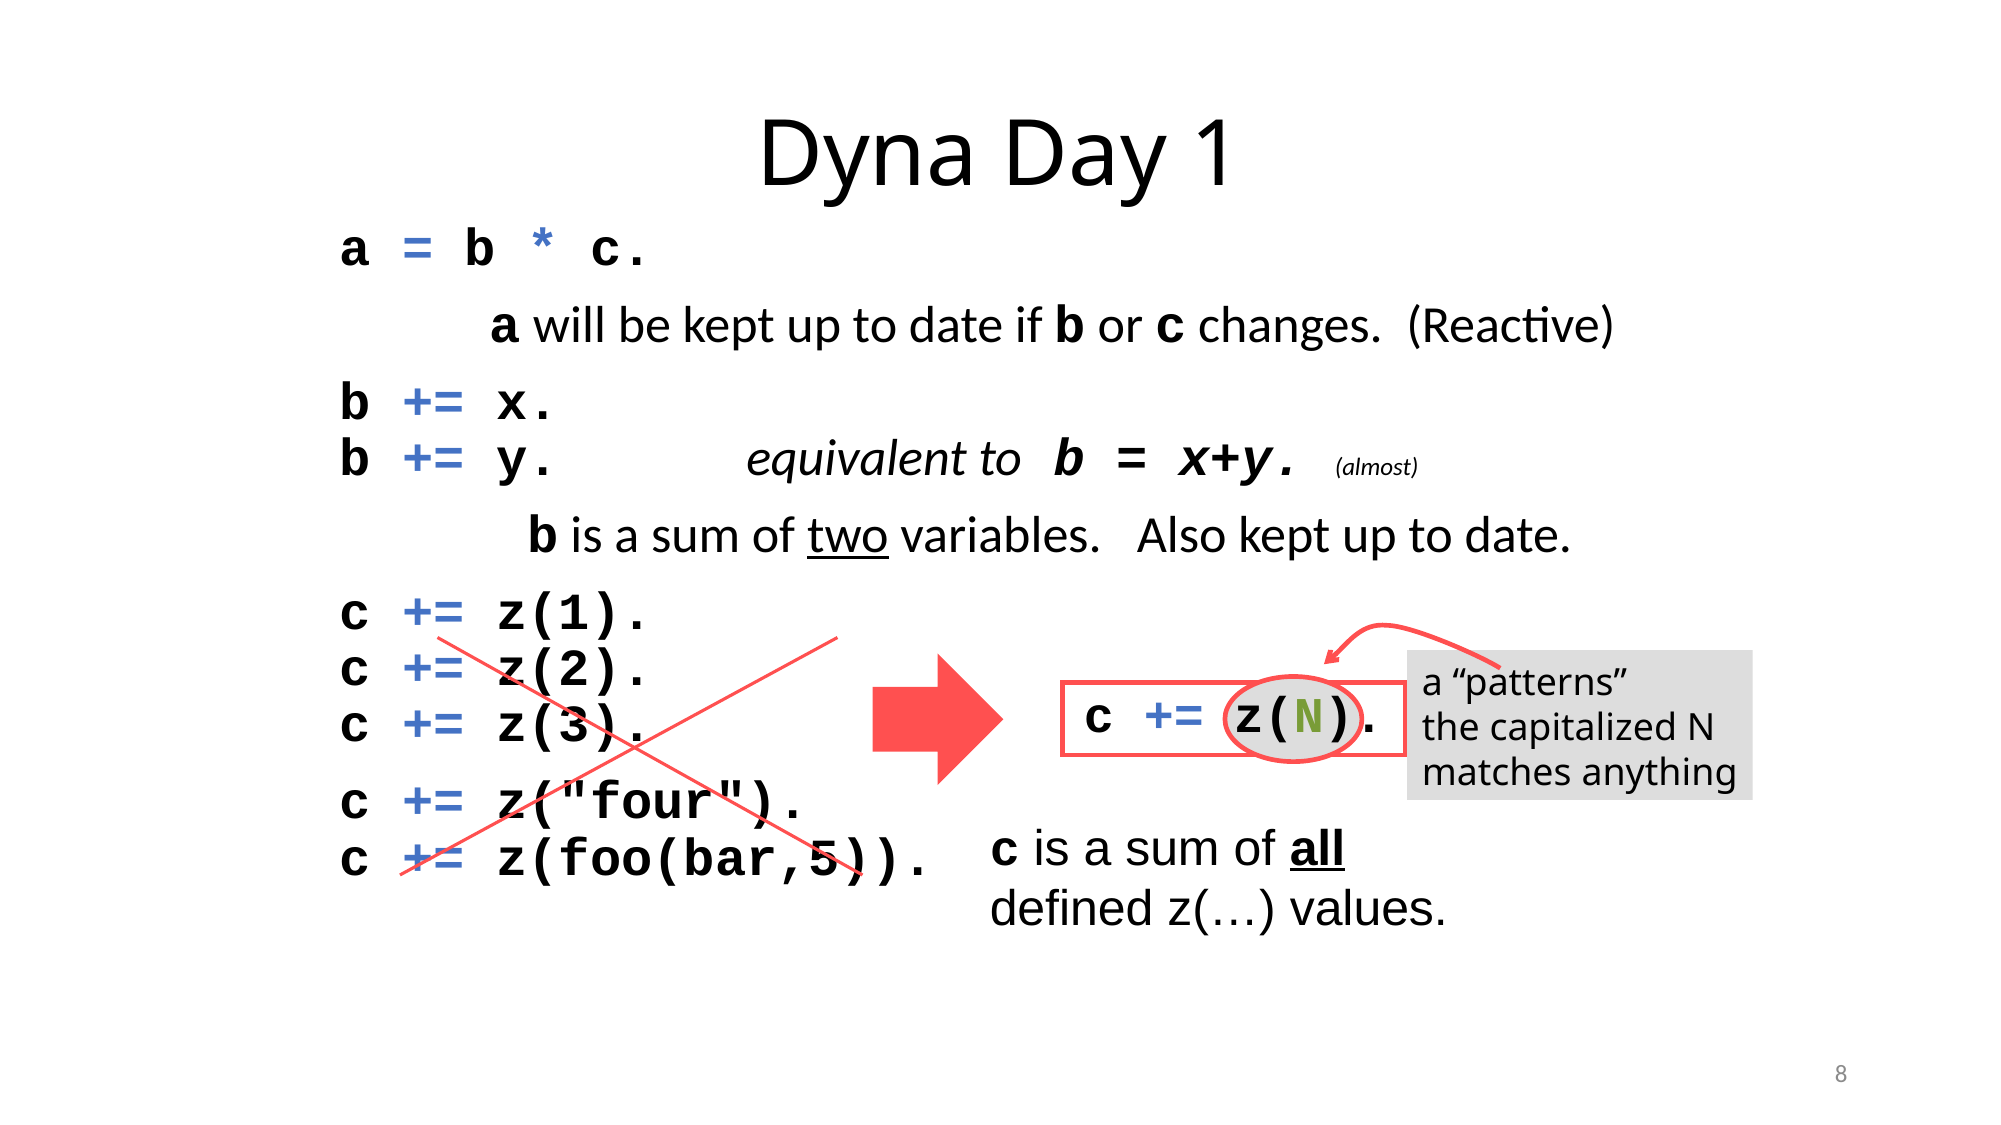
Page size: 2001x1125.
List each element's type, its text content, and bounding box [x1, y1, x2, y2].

text_box c += z(N). [1068, 674, 1224, 750]
title Dyna Day 1 [137, 47, 1863, 265]
list a = b * c. a will be kept up to date if b or c changes. (Reactive) b += x. b += y. equivalent to b = x+y. (almost) b is a sum of two variables. Also kept up to date. c += z(1). c += z(2). c += z(3). c += z("four"). c += z(foo(bar,5)). [324, 213, 1675, 957]
text_box [875, 659, 1001, 780]
text_box c is a sum of all defined z(…) values. [975, 807, 1553, 943]
slide_number 8 [1412, 1042, 1863, 1103]
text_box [1224, 625, 1748, 801]
text_box [1062, 682, 1224, 756]
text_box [399, 637, 863, 875]
